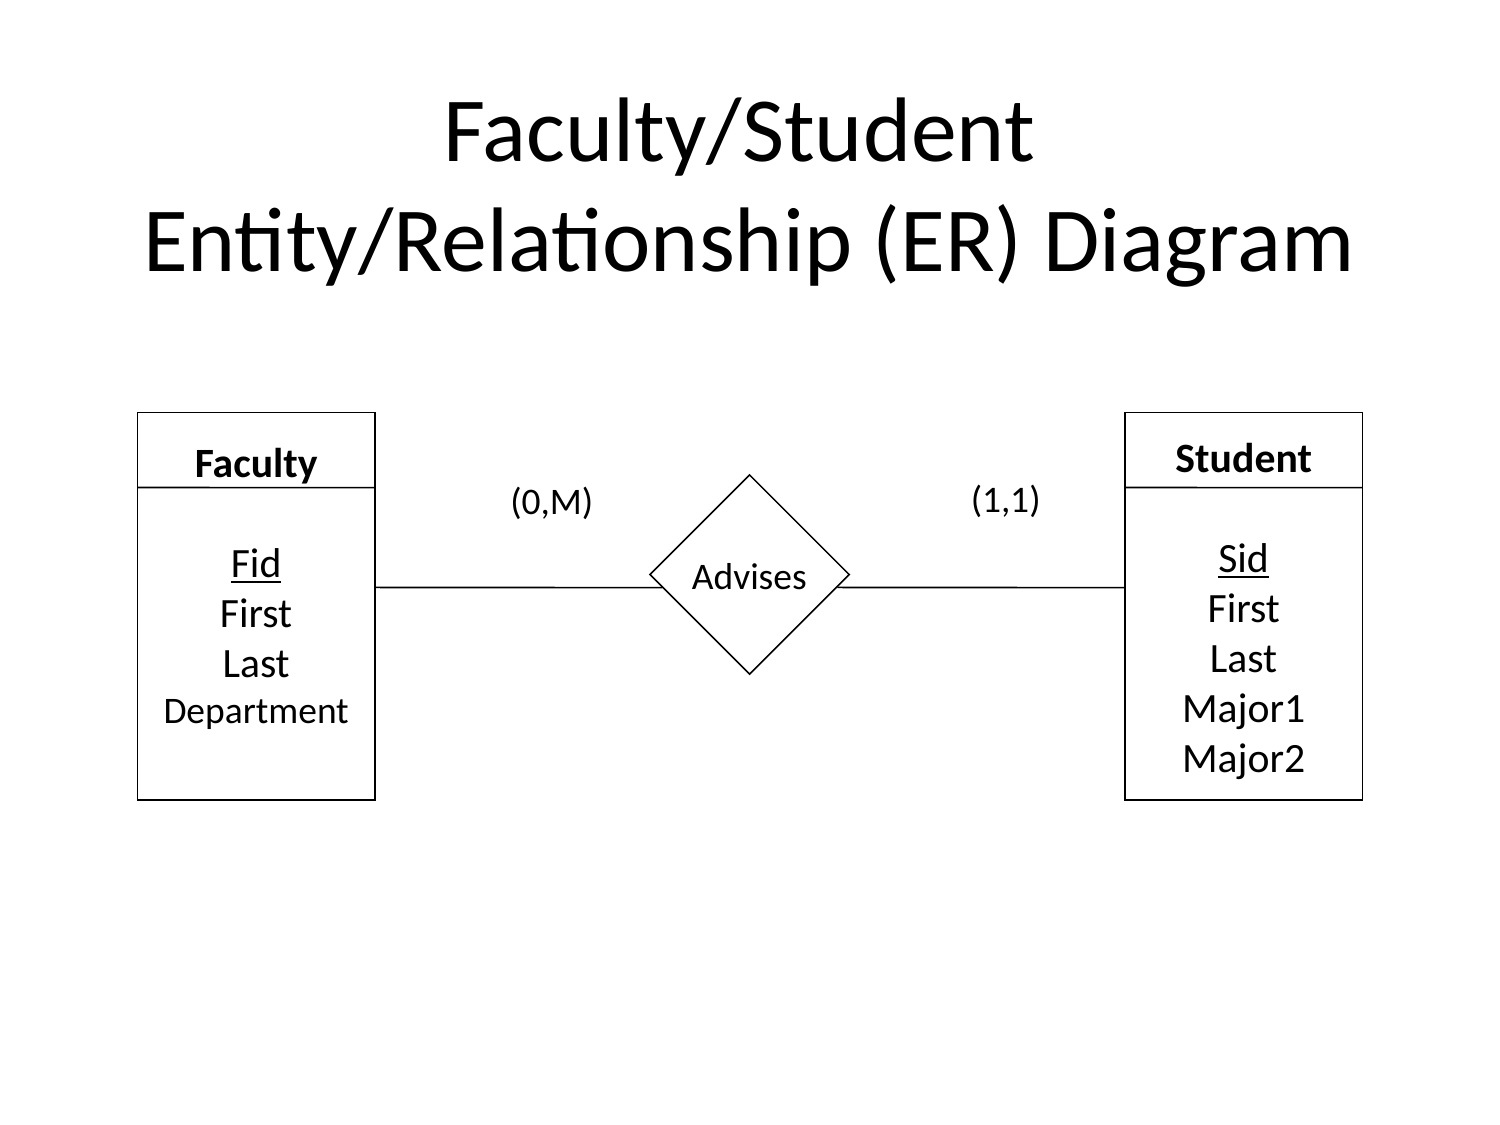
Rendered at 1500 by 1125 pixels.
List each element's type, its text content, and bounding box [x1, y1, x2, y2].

text_box (1,1) [955, 467, 1056, 527]
text_box (0,M) [495, 469, 609, 529]
text_box Faculty Fid First Last Department [137, 488, 375, 800]
title Faculty/Student Entity/Relationship (ER) Diagram [75, 45, 1425, 314]
text_box Student Sid First Last Major1 Major2 [1124, 412, 1363, 800]
text_box Advises [650, 474, 850, 675]
text_box Faculty Fid First Last Department [137, 412, 375, 487]
